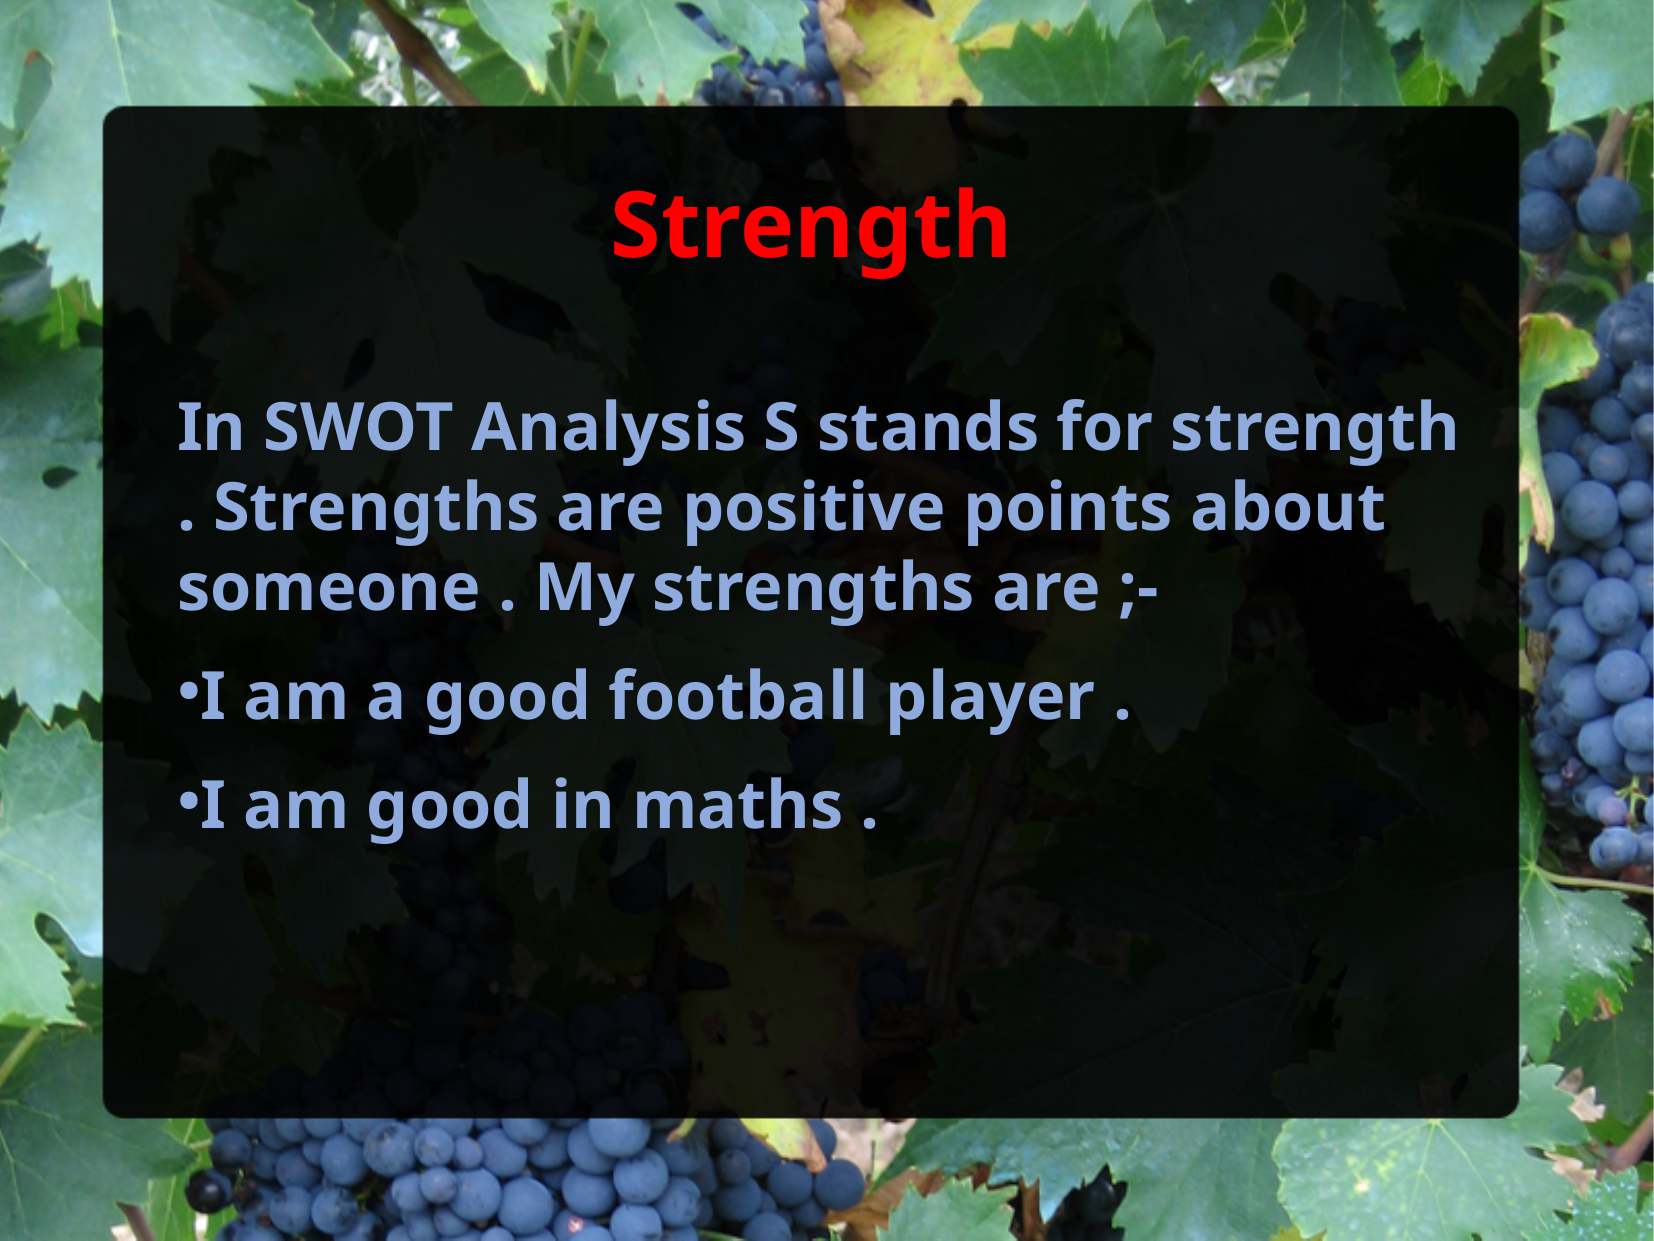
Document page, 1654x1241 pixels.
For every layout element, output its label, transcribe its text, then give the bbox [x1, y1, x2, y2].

picture [0, 0, 1654, 1241]
title Strength [118, 117, 1506, 325]
list In SWOT Analysis S stands for strength . Strengths are positive points about someone . My strengths are ;- I am a good football player . I am good in maths . [177, 383, 1477, 1093]
